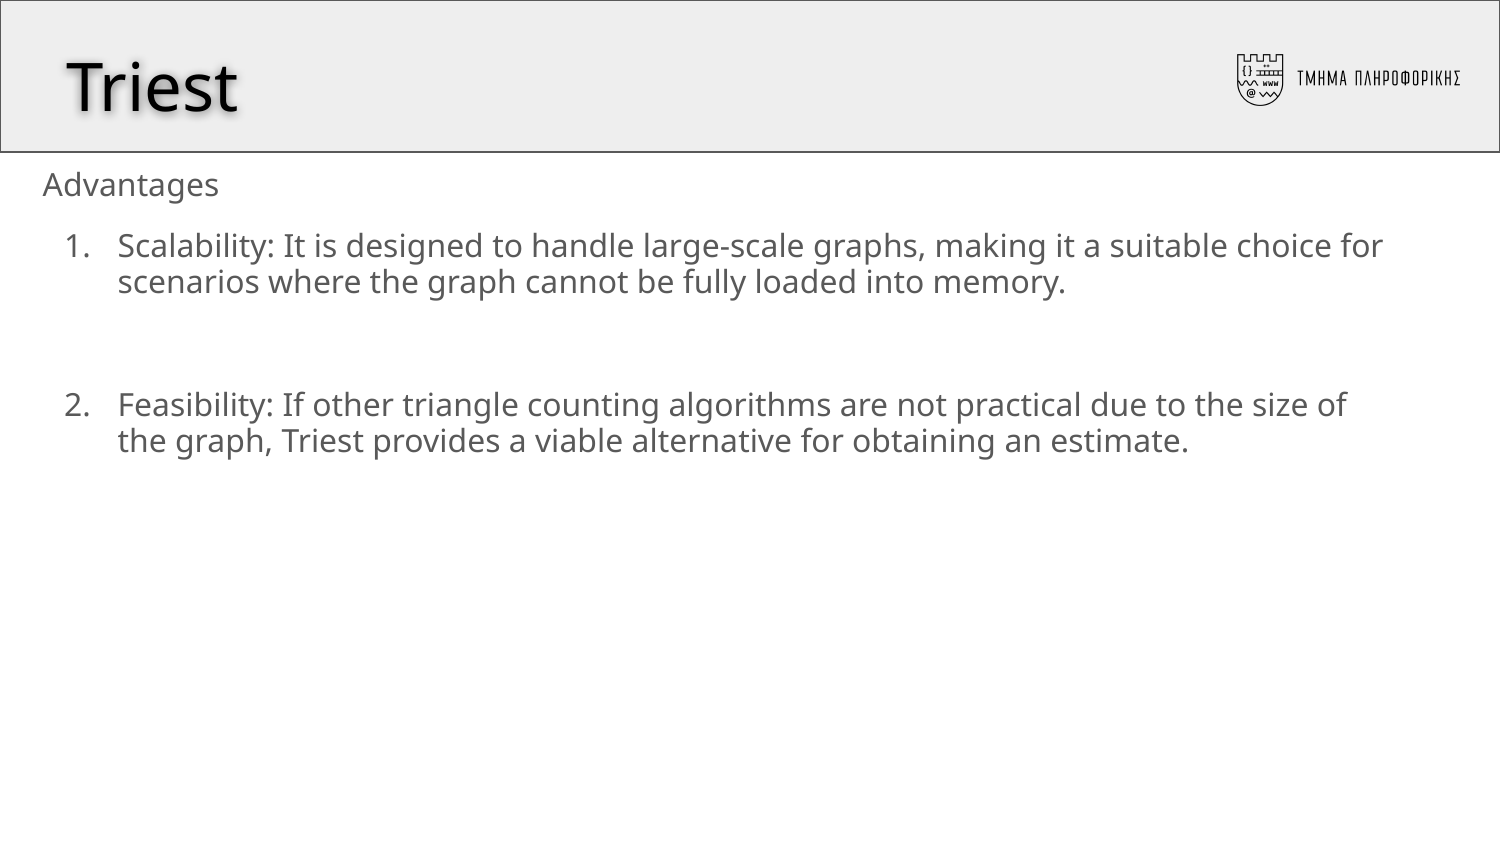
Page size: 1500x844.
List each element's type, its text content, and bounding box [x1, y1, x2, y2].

picture [1237, 53, 1461, 107]
title Triest [51, 29, 879, 123]
text_box [0, 0, 1500, 152]
list Advantages Scalability: It is designed to handle large-scale graphs, making it a suitable choice for scenarios where the graph cannot be fully loaded into memory. Feasibility: If other triangle counting algorithms are not practical due to the size of the graph, Triest provides a viable alternative for obtaining an estimate. [27, 152, 1418, 826]
